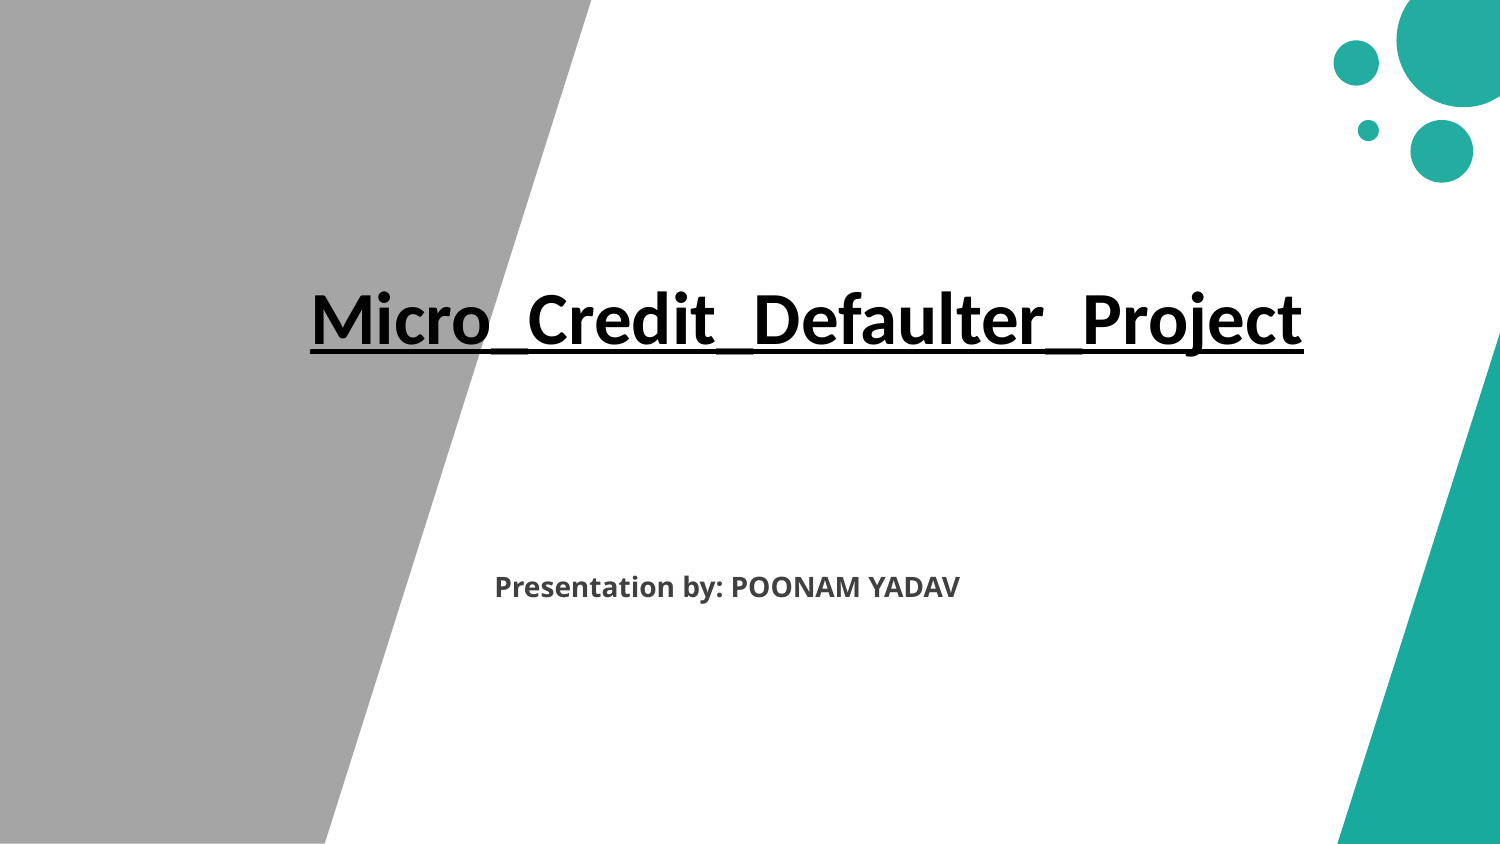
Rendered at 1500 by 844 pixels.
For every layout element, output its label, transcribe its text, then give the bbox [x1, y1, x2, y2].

text_box Micro_Credit_Defaulter_Project [257, 227, 1358, 367]
text_box Presentation by: POONAM YADAV [366, 561, 1088, 611]
text_box [1395, 0, 1500, 109]
text_box [1332, 39, 1380, 87]
text_box [0, 0, 593, 844]
text_box [1356, 118, 1380, 143]
text_box [1409, 118, 1475, 184]
text_box [1336, 332, 1500, 844]
